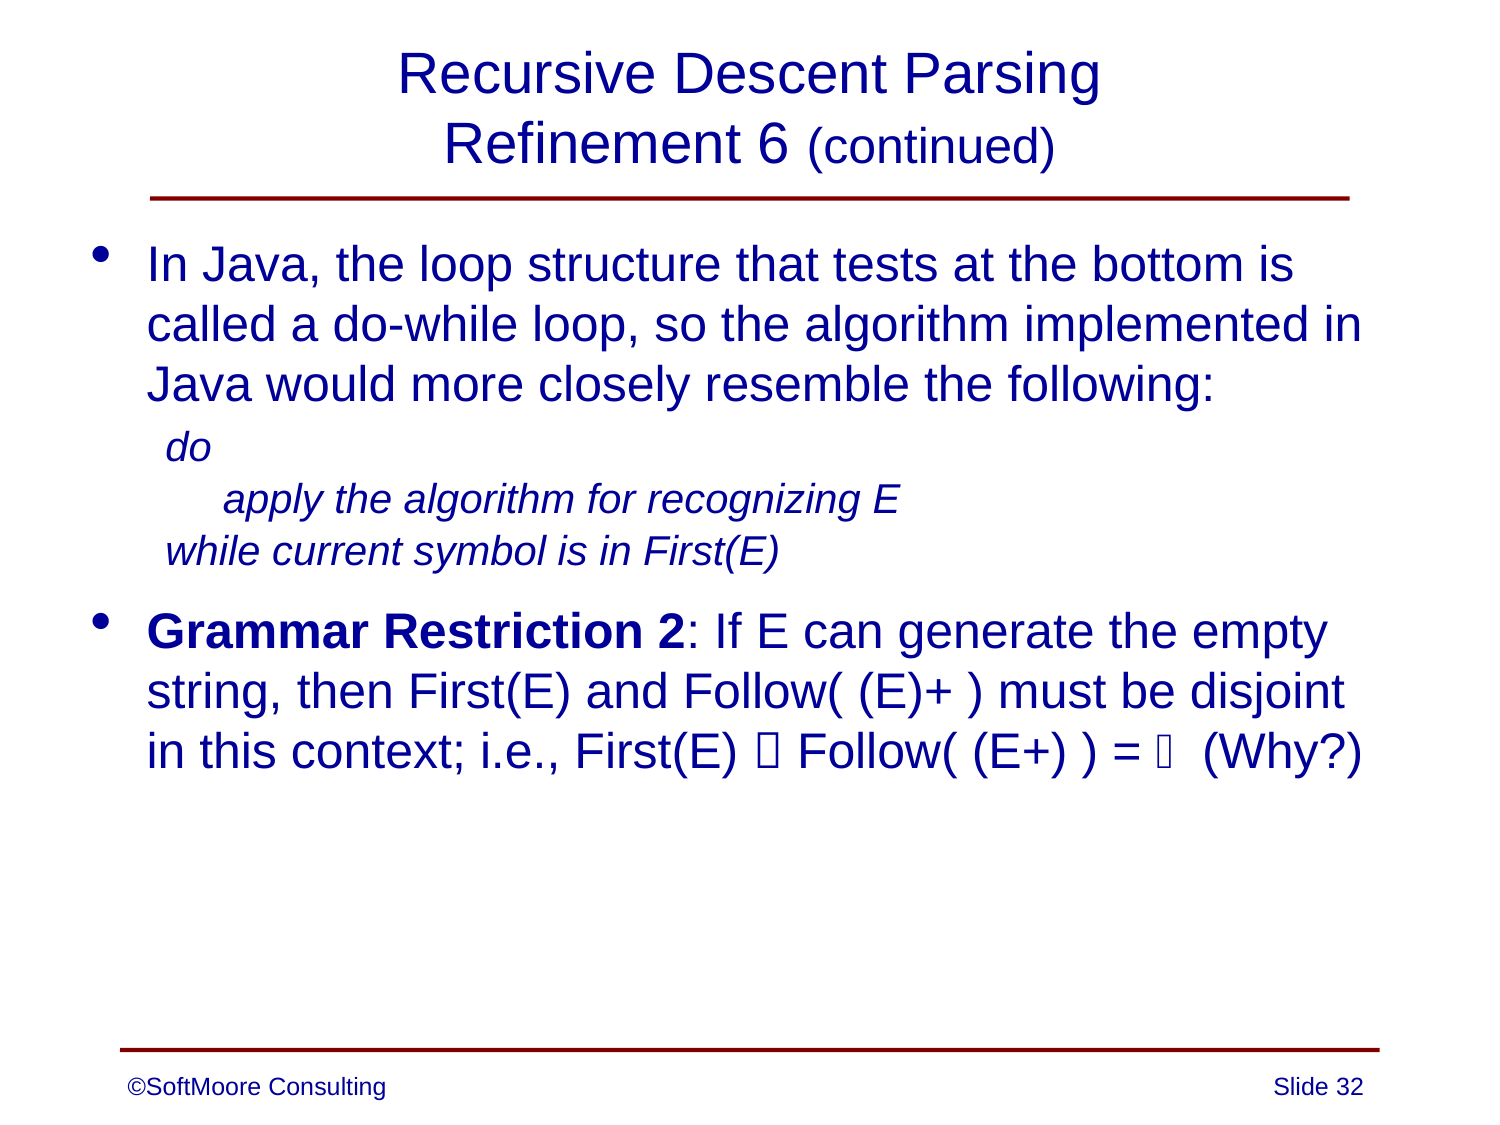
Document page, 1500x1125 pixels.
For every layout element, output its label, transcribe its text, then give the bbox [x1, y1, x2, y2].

footer ©SoftMoore Consulting [111, 1061, 563, 1109]
slide_number Slide 32 [1078, 1061, 1380, 1109]
title Recursive Descent Parsing Refinement 6 (continued) [149, 22, 1350, 188]
list In Java, the loop structure that tests at the bottom is called a do-while loop, so the algorithm implemented in Java would more closely resemble the following: do apply the algorithm for recognizing E while current symbol is in First(E) Grammar Restriction 2: If E can generate the empty string, then First(E) and Follow( (E)+ ) must be disjoint in this context; i.e., First(E)  Follow( (E+) ) =  (Why?) [74, 223, 1425, 1034]
